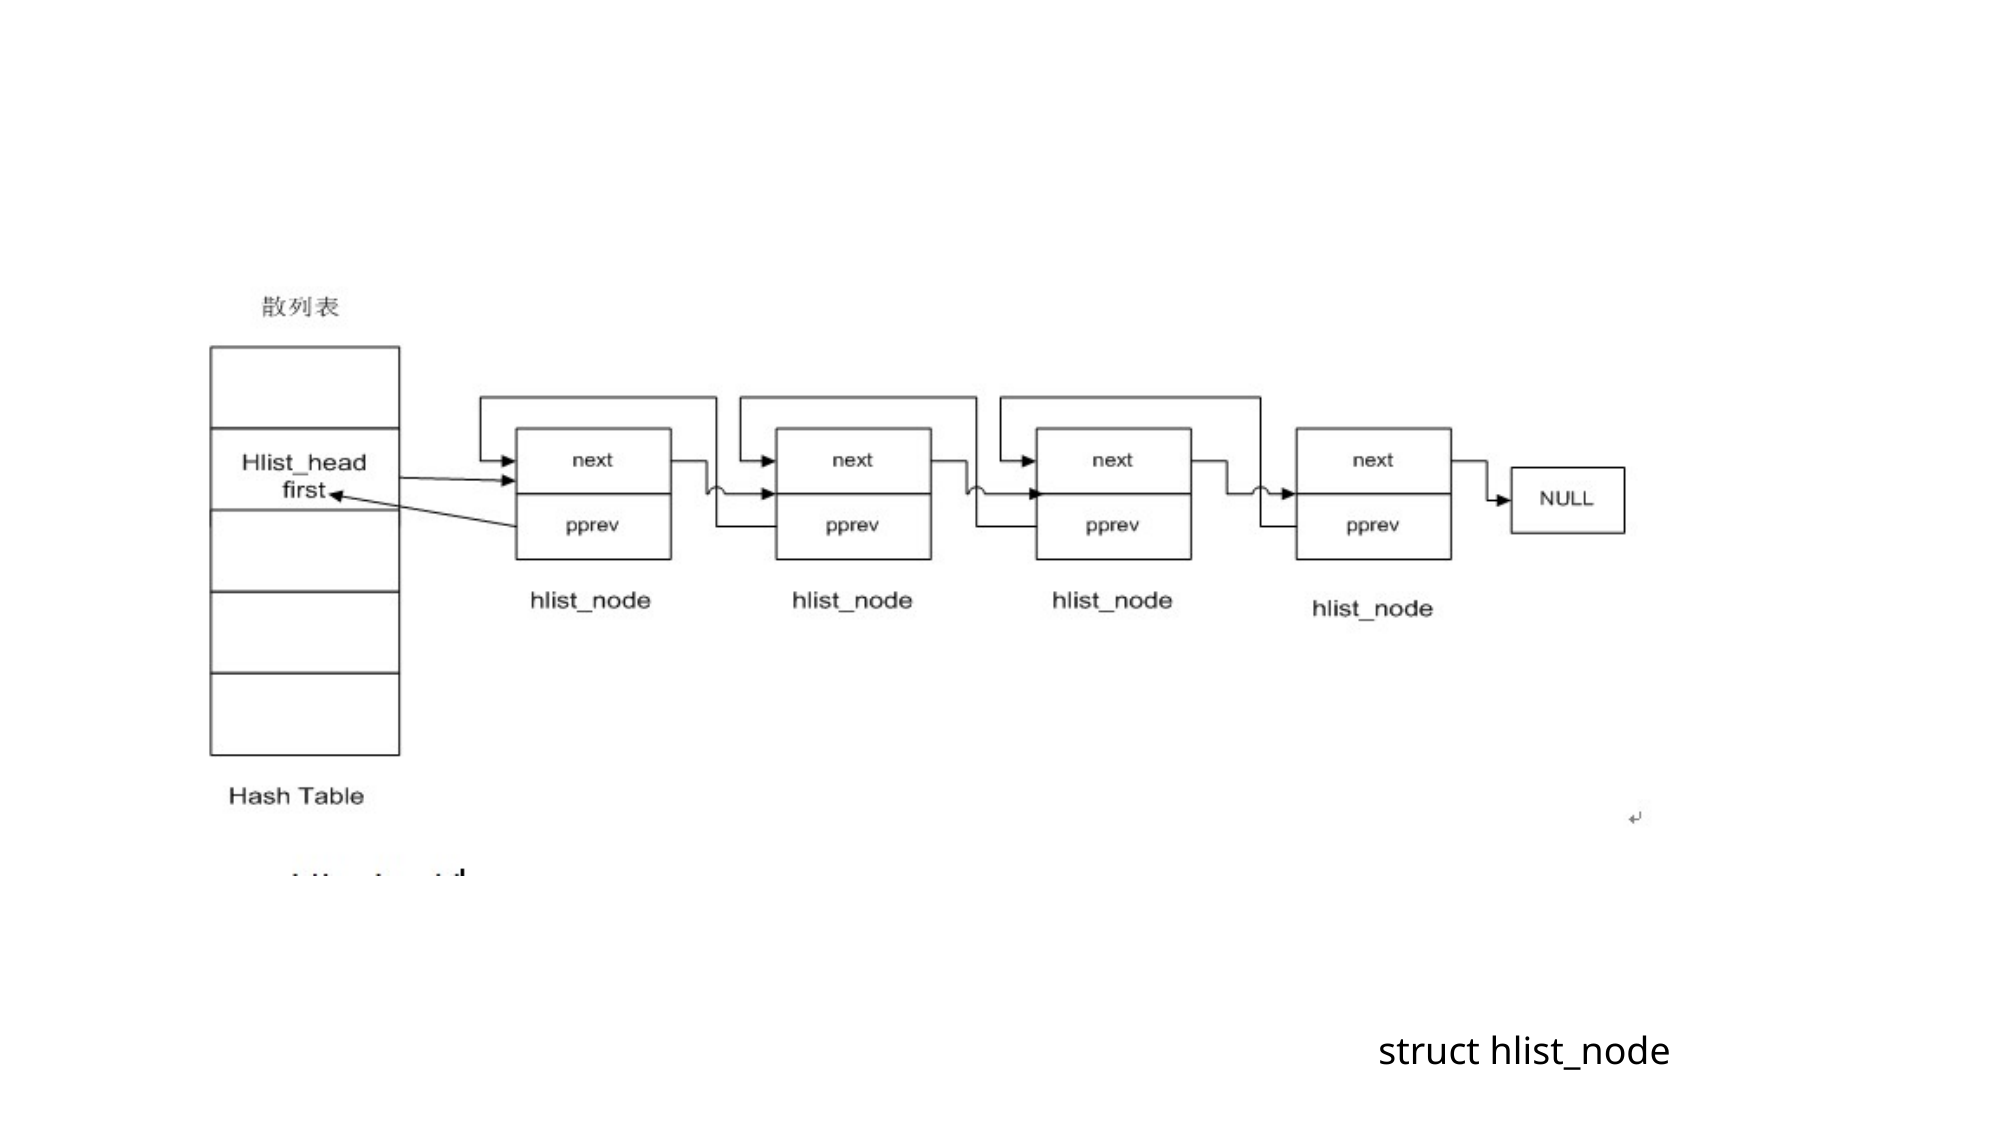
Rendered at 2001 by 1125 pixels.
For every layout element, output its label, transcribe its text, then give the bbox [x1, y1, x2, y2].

text_box struct hlist_node [1363, 1019, 1864, 1080]
picture [181, 272, 1787, 876]
